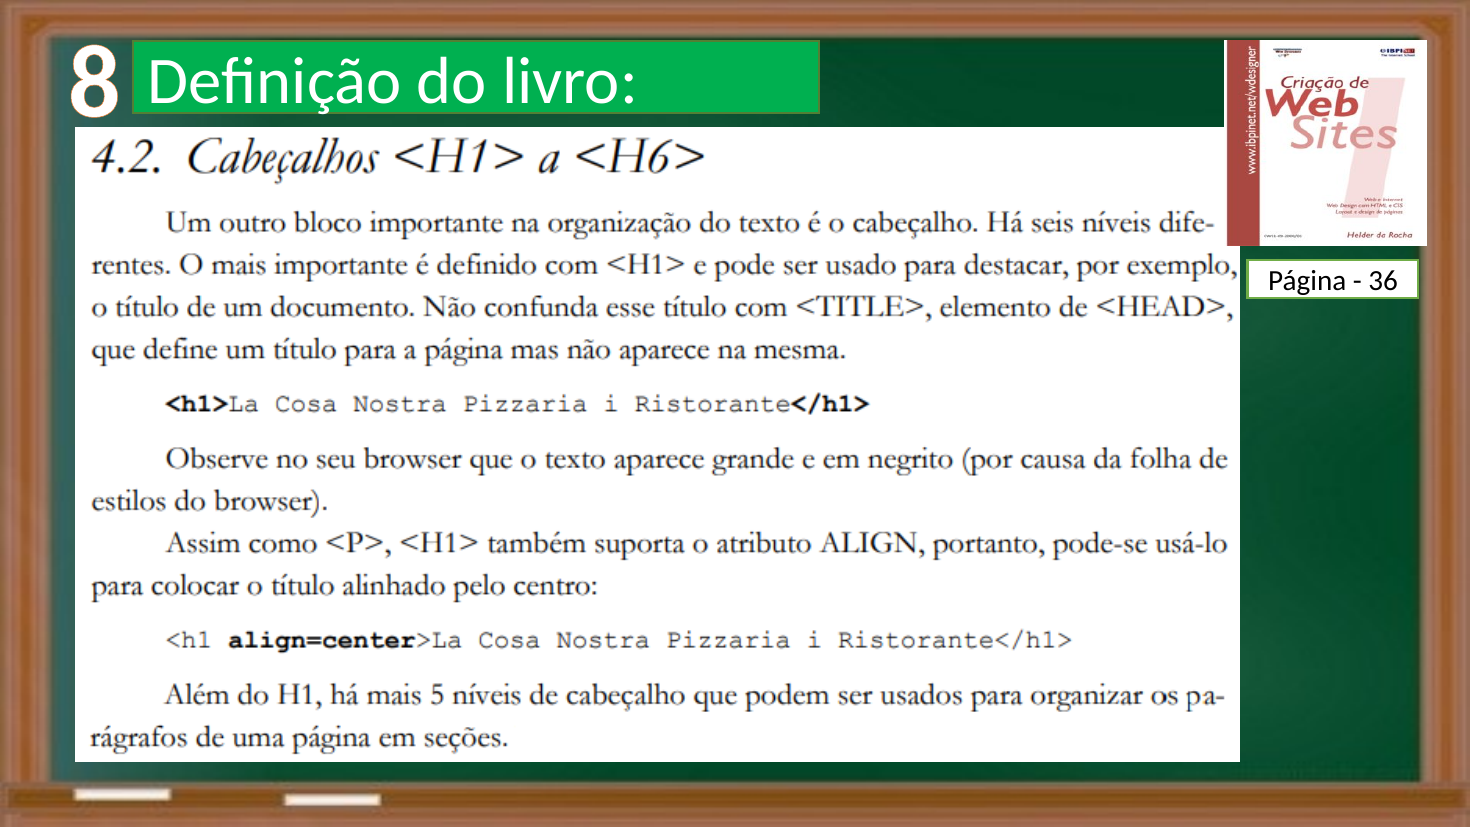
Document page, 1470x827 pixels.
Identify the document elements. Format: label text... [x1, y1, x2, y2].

text_box 8 [52, 4, 133, 145]
text_box Página - 36 [1246, 259, 1419, 299]
text_box Definição do livro: [132, 40, 820, 114]
picture [0, 0, 1470, 827]
